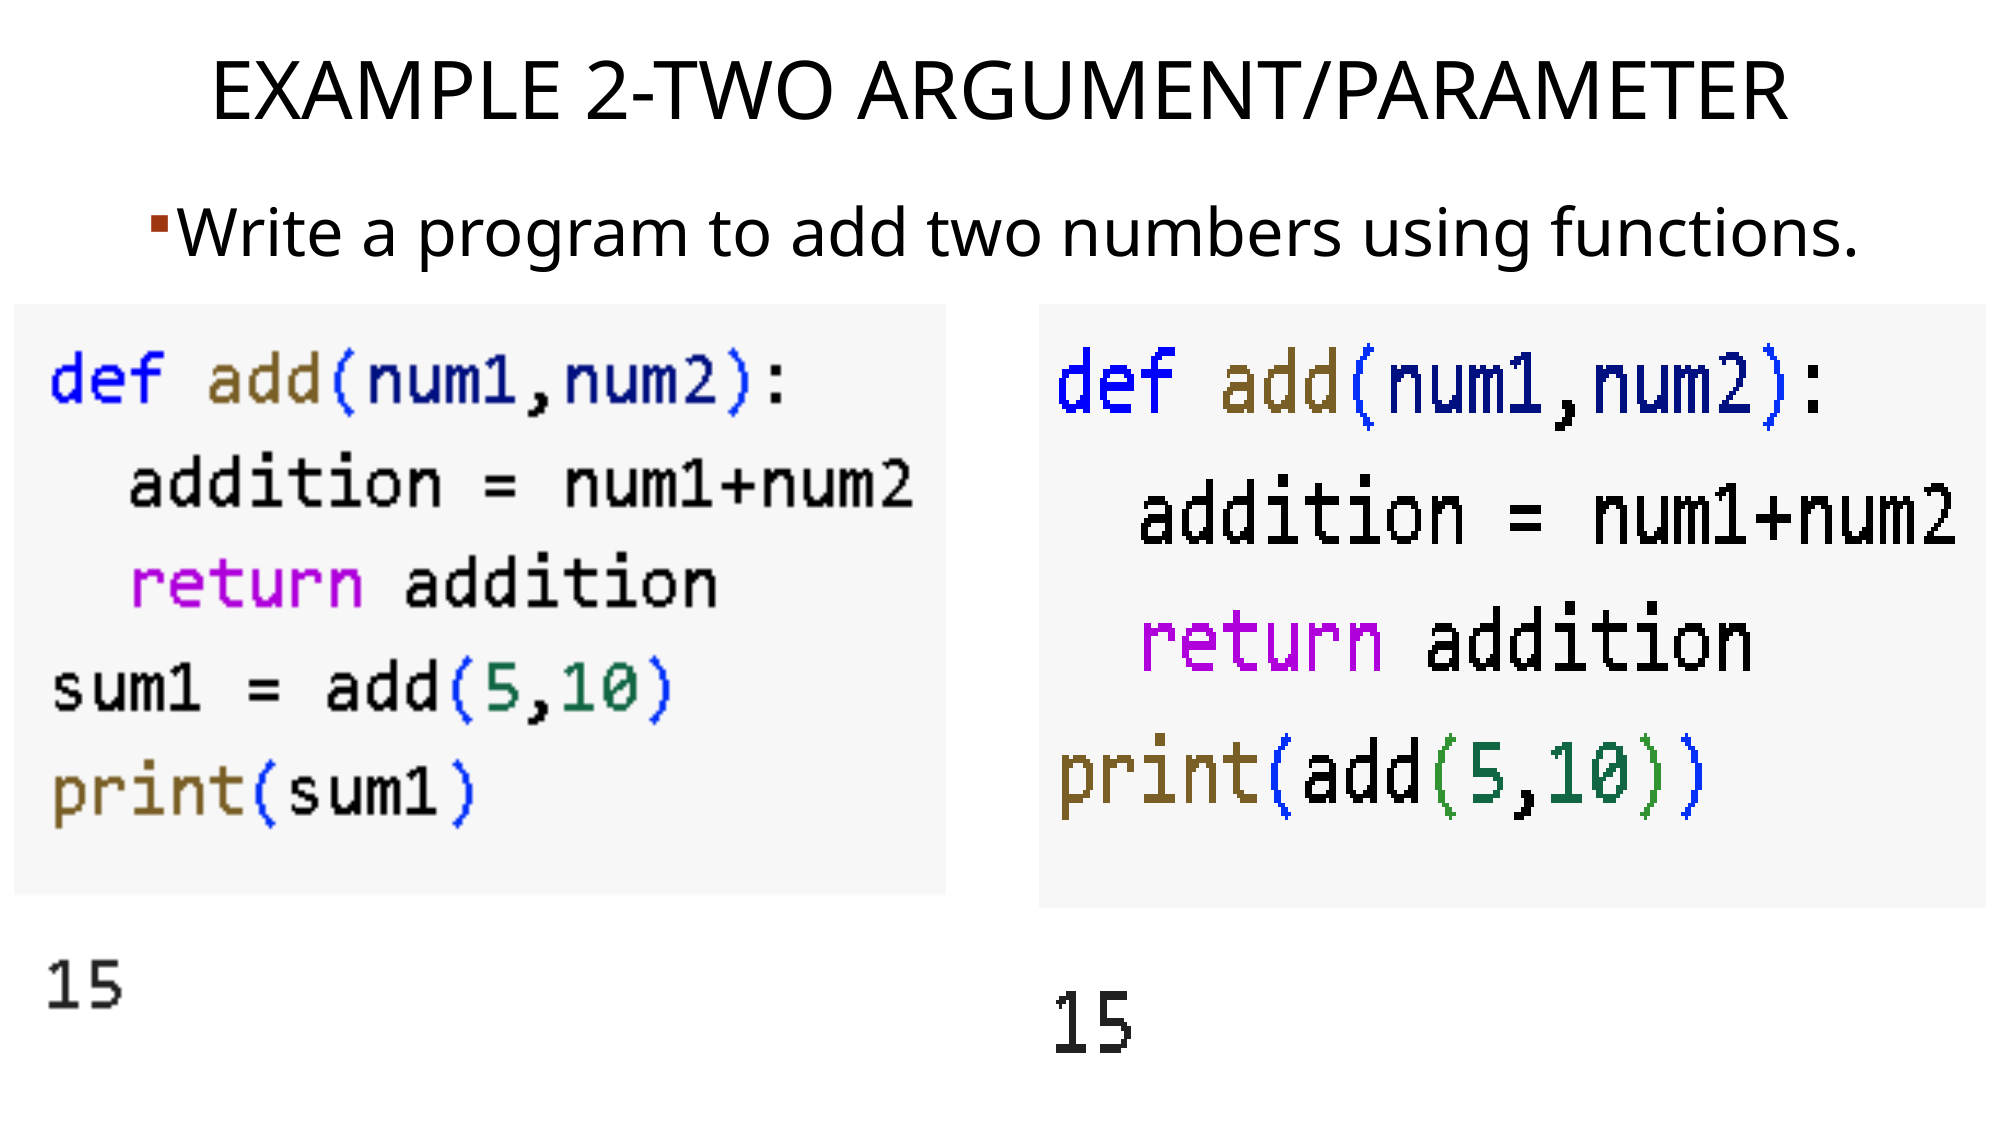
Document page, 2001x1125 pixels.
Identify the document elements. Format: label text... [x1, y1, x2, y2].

picture [14, 304, 946, 1058]
title Example 2-two argument/parameter [175, 15, 1826, 172]
picture [1039, 304, 1986, 1110]
list Write a program to add two numbers using functions. [131, 191, 1969, 857]
